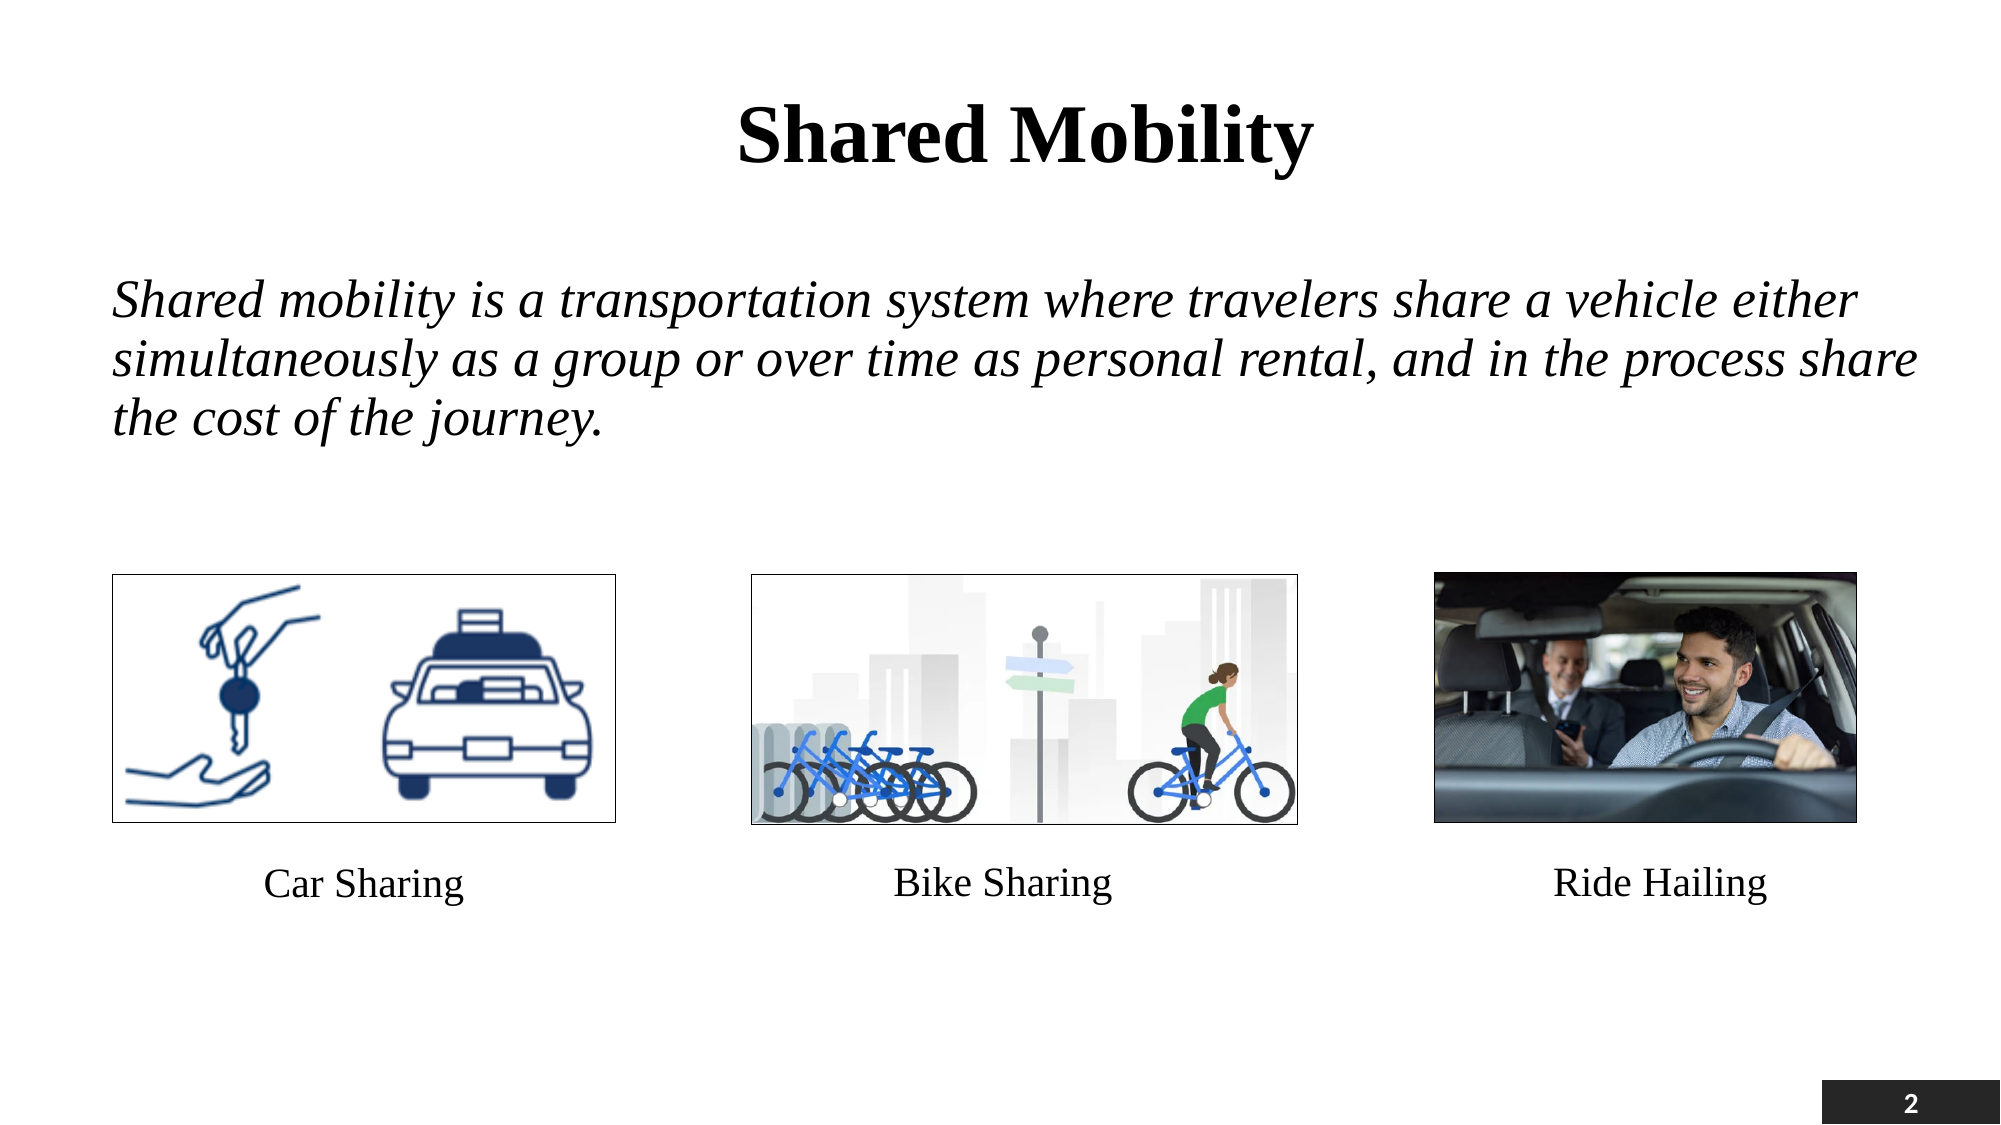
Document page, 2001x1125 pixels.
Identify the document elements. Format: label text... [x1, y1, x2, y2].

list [112, 574, 616, 823]
picture [751, 574, 1299, 825]
slide_number 2 [1822, 1080, 2000, 1124]
text_box Car Sharing [112, 848, 616, 914]
picture [1434, 572, 1857, 824]
text_box Ride Hailing [1409, 847, 1912, 913]
text_box Bike Sharing [751, 847, 1255, 913]
text_box Shared Mobility [97, 71, 1954, 187]
title Shared mobility is a transportation system where travelers share a vehicle either simultaneously as a group or over time as personal rental, and in the process share the cost of the journey. [97, 206, 1952, 520]
